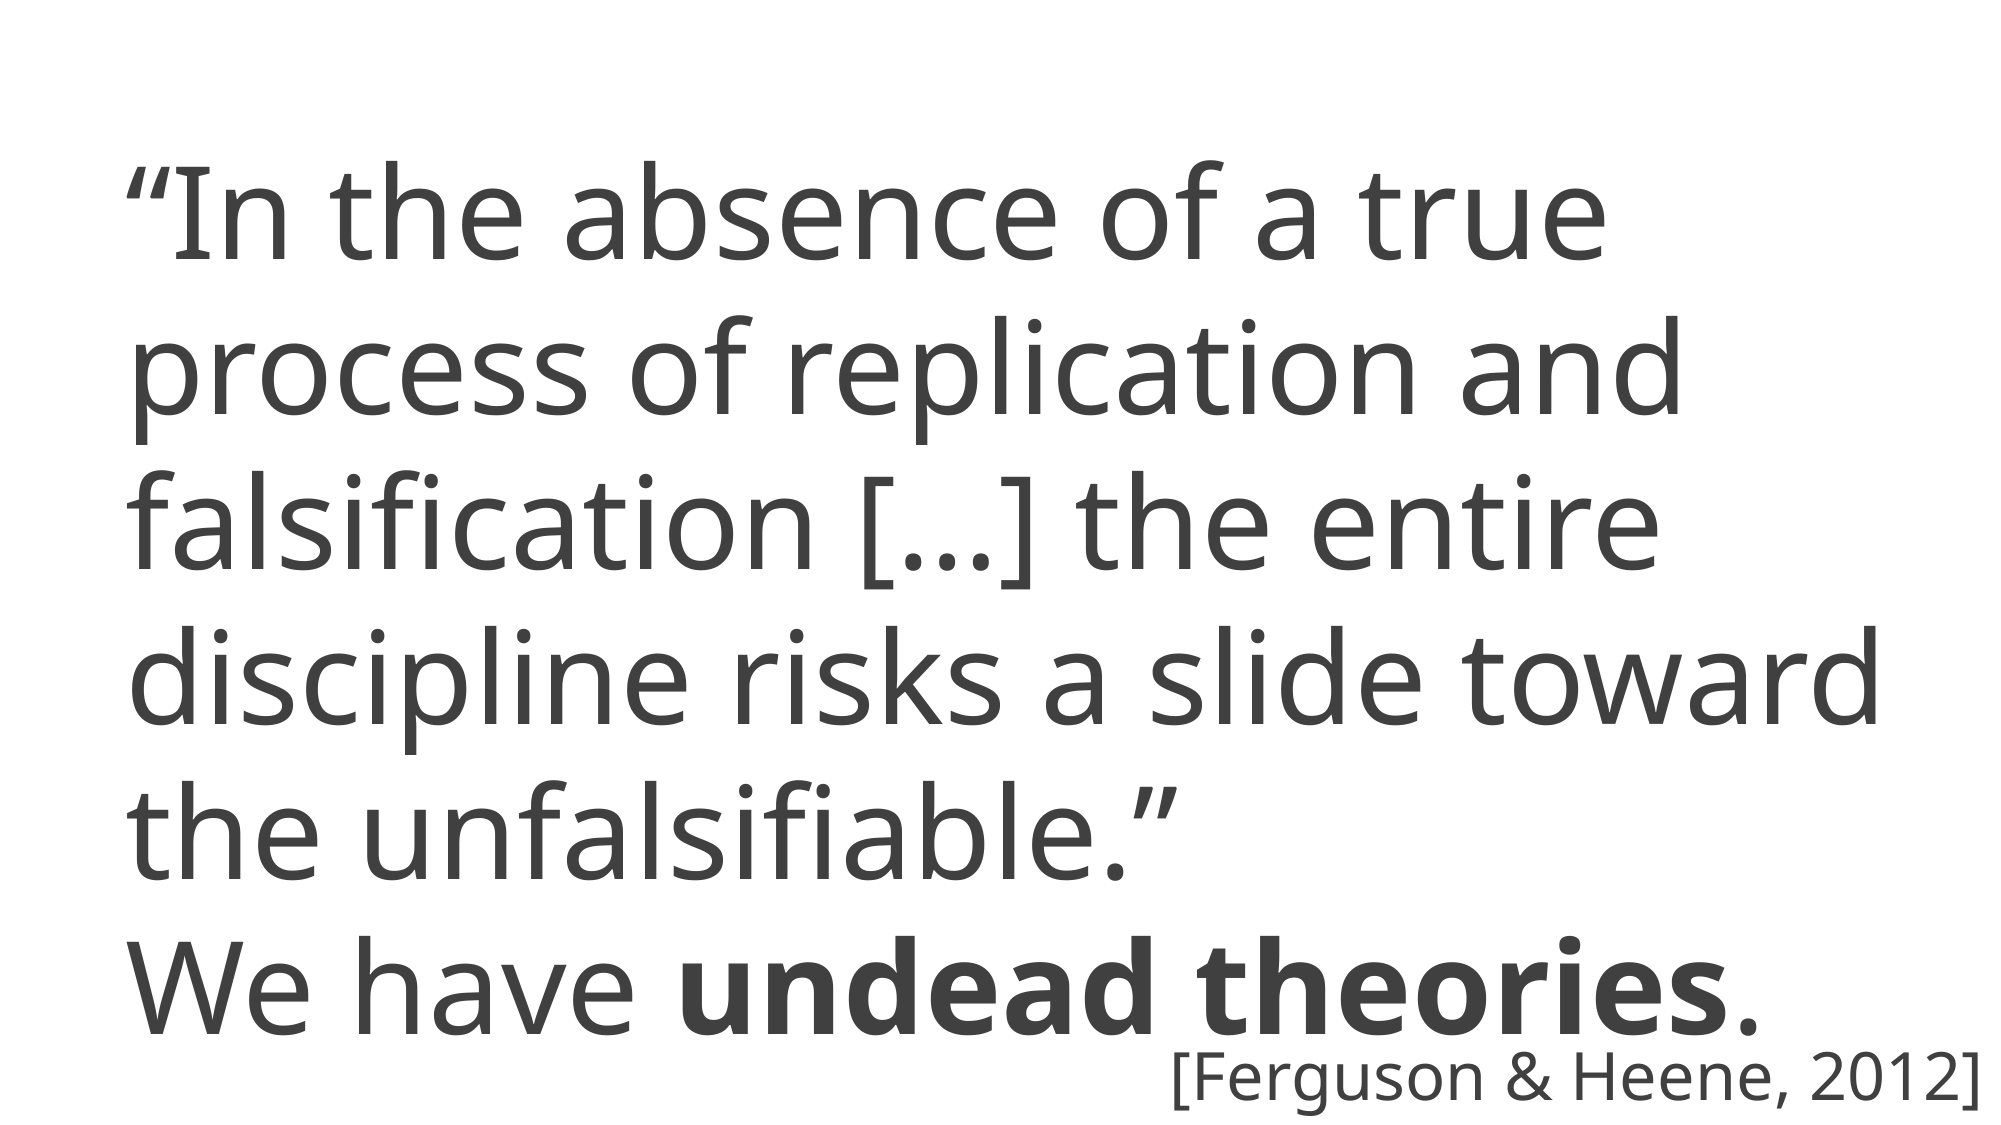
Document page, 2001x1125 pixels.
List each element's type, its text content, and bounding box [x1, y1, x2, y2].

text_box [Ferguson & Heene, 2012] [1056, 1026, 2000, 1121]
